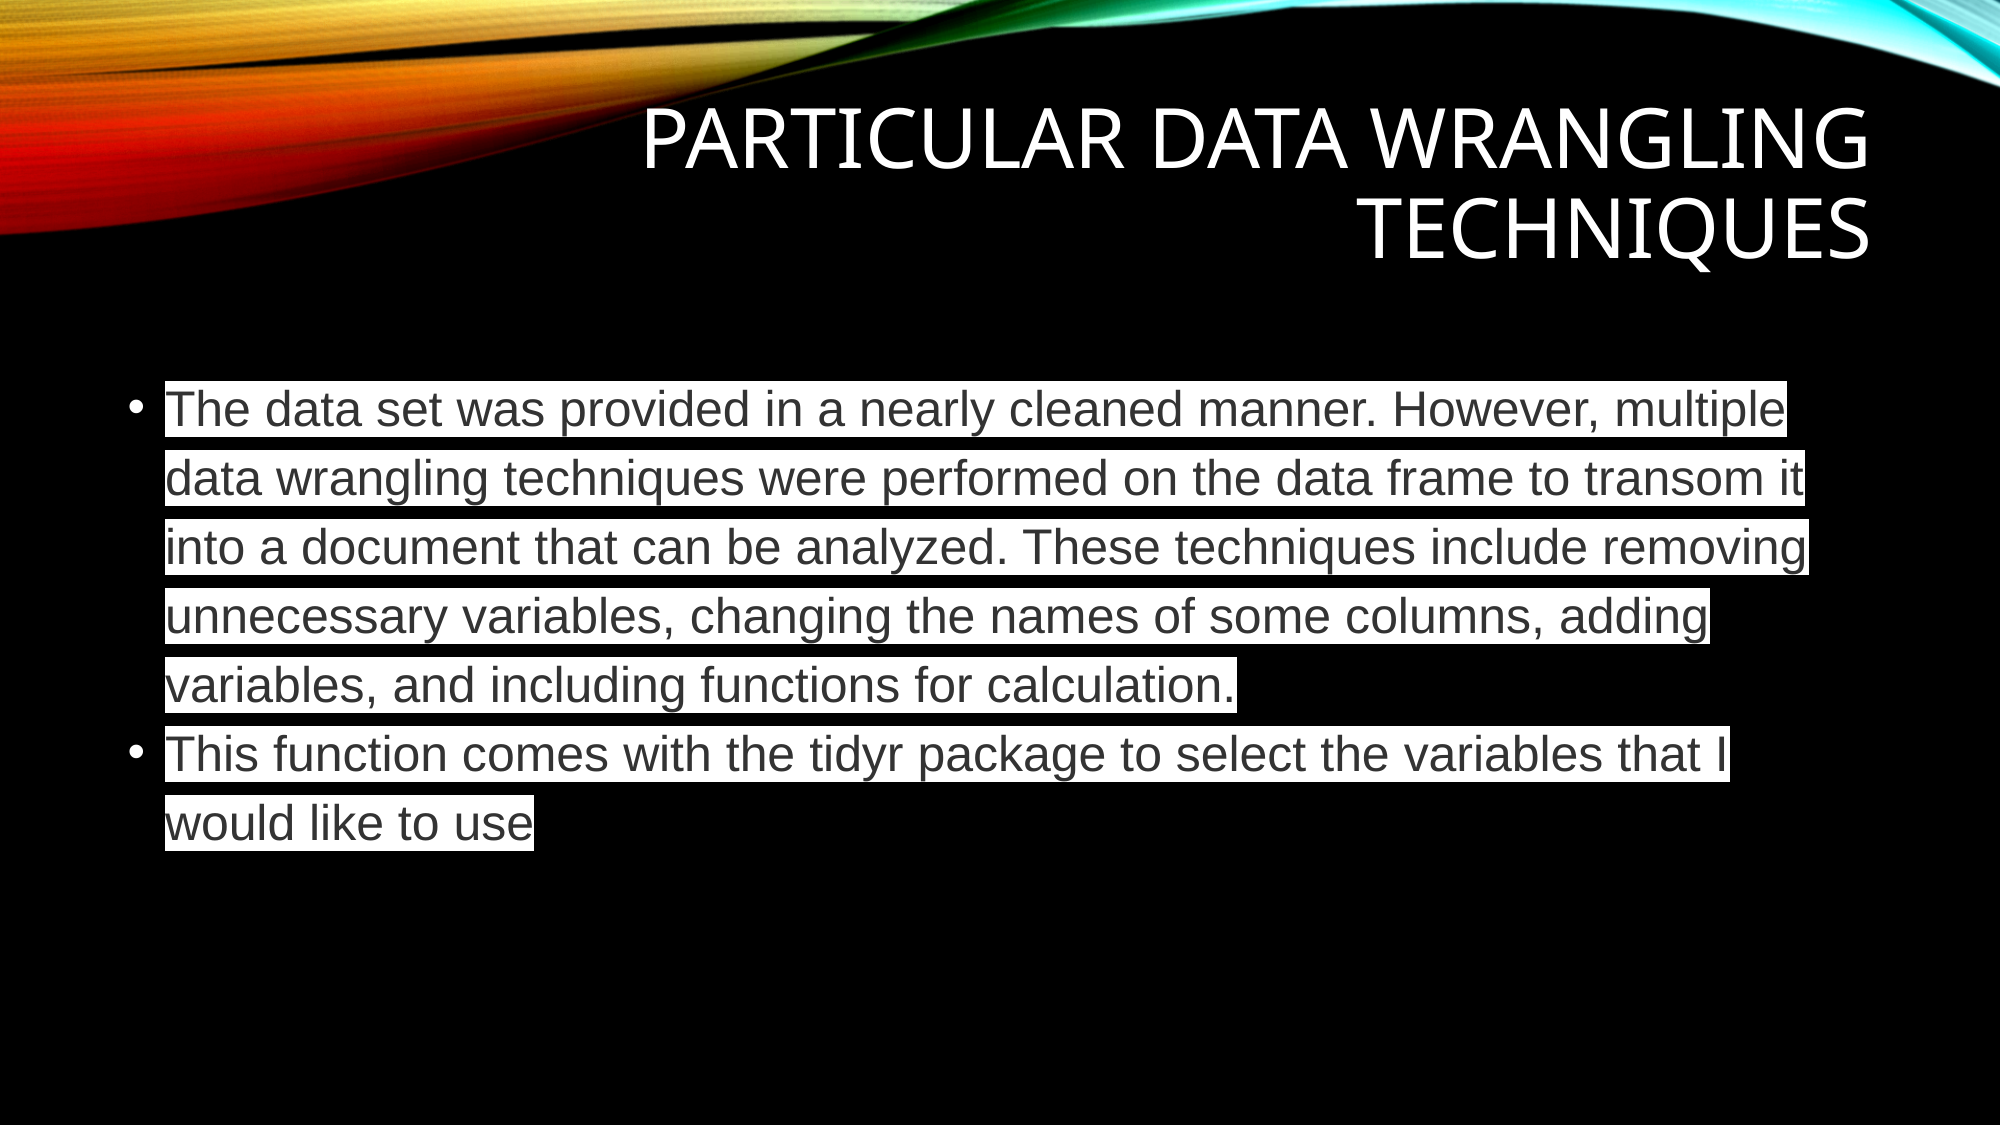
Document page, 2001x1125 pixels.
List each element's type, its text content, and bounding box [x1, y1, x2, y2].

picture [0, 0, 2000, 237]
title PARTICULAR DATA WRANGLING TECHNIQUES [474, 125, 1888, 338]
list The data set was provided in a nearly cleaned manner. However, multiple data wrangling techniques were performed on the data frame to transom it into a document that can be analyzed. These techniques include removing unnecessary variables, changing the names of some columns, adding variables, and including functions for calculation. This function comes with the tidyr package to select the variables that I would like to use [112, 360, 1888, 1021]
